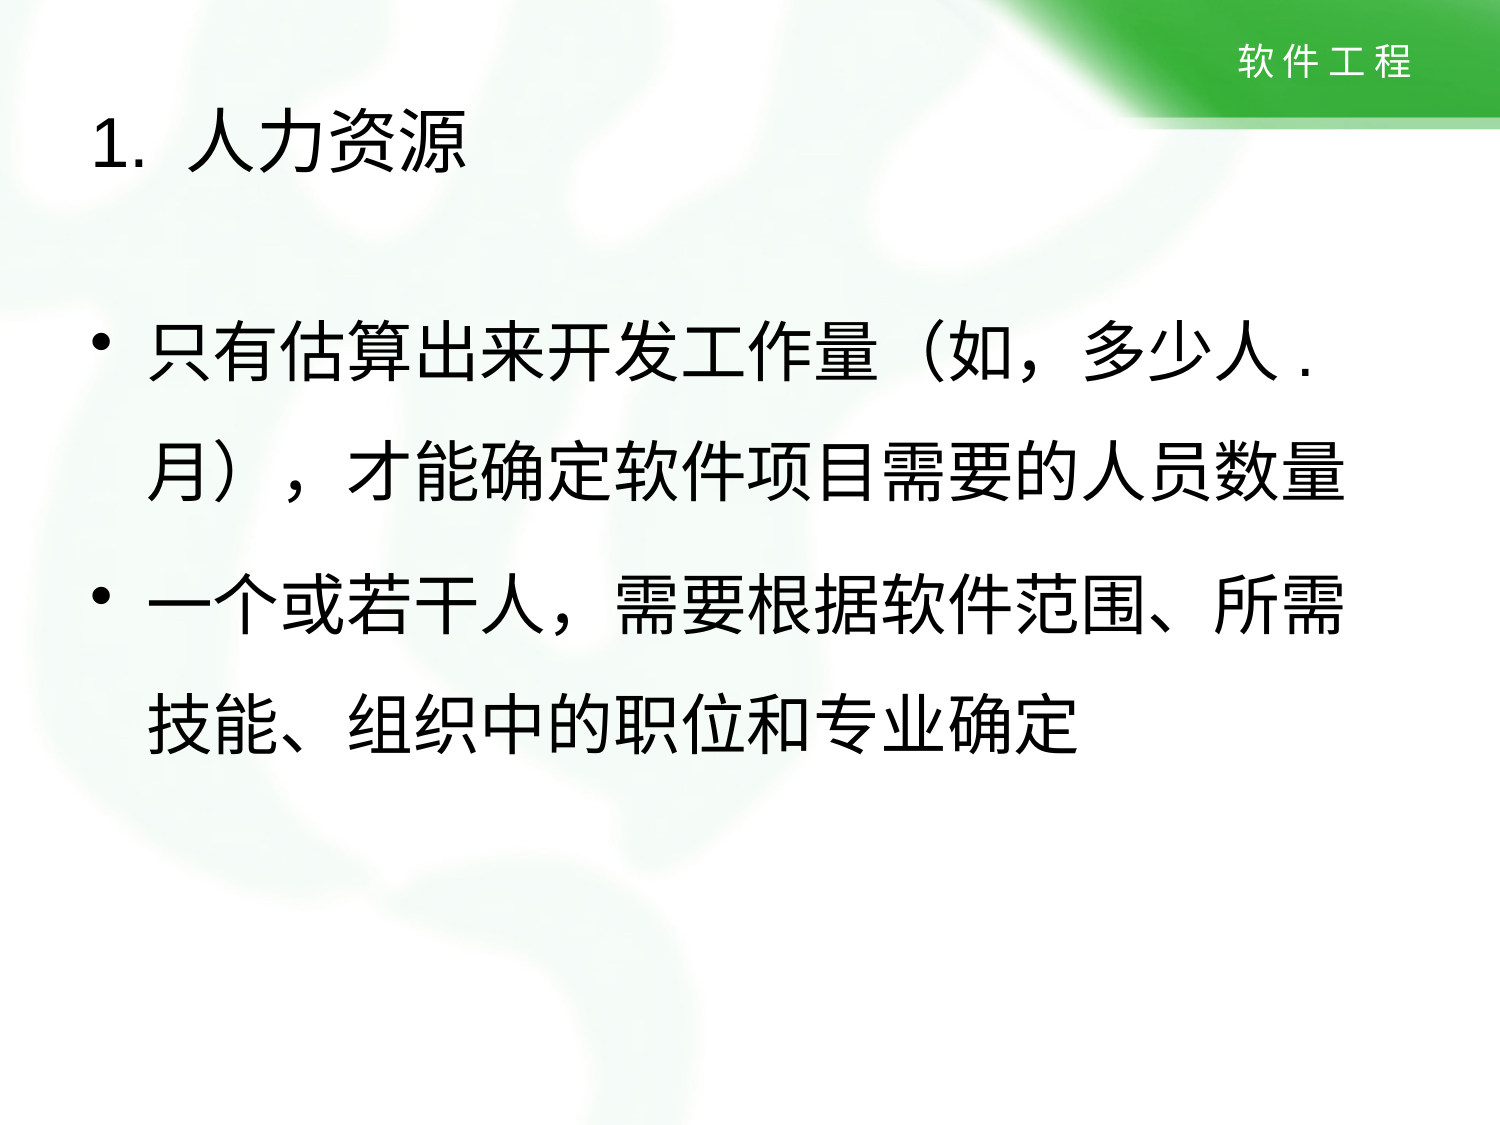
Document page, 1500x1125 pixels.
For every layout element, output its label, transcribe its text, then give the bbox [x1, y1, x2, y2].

picture [0, 0, 1500, 1125]
list 只有估算出来开发工作量（如，多少人.月），才能确定软件项目需要的人员数量 一个或若干人，需要根据软件范围、所需技能、组织中的职位和专业确定 [75, 262, 1425, 1005]
title 1. 人力资源 [75, 45, 1425, 233]
